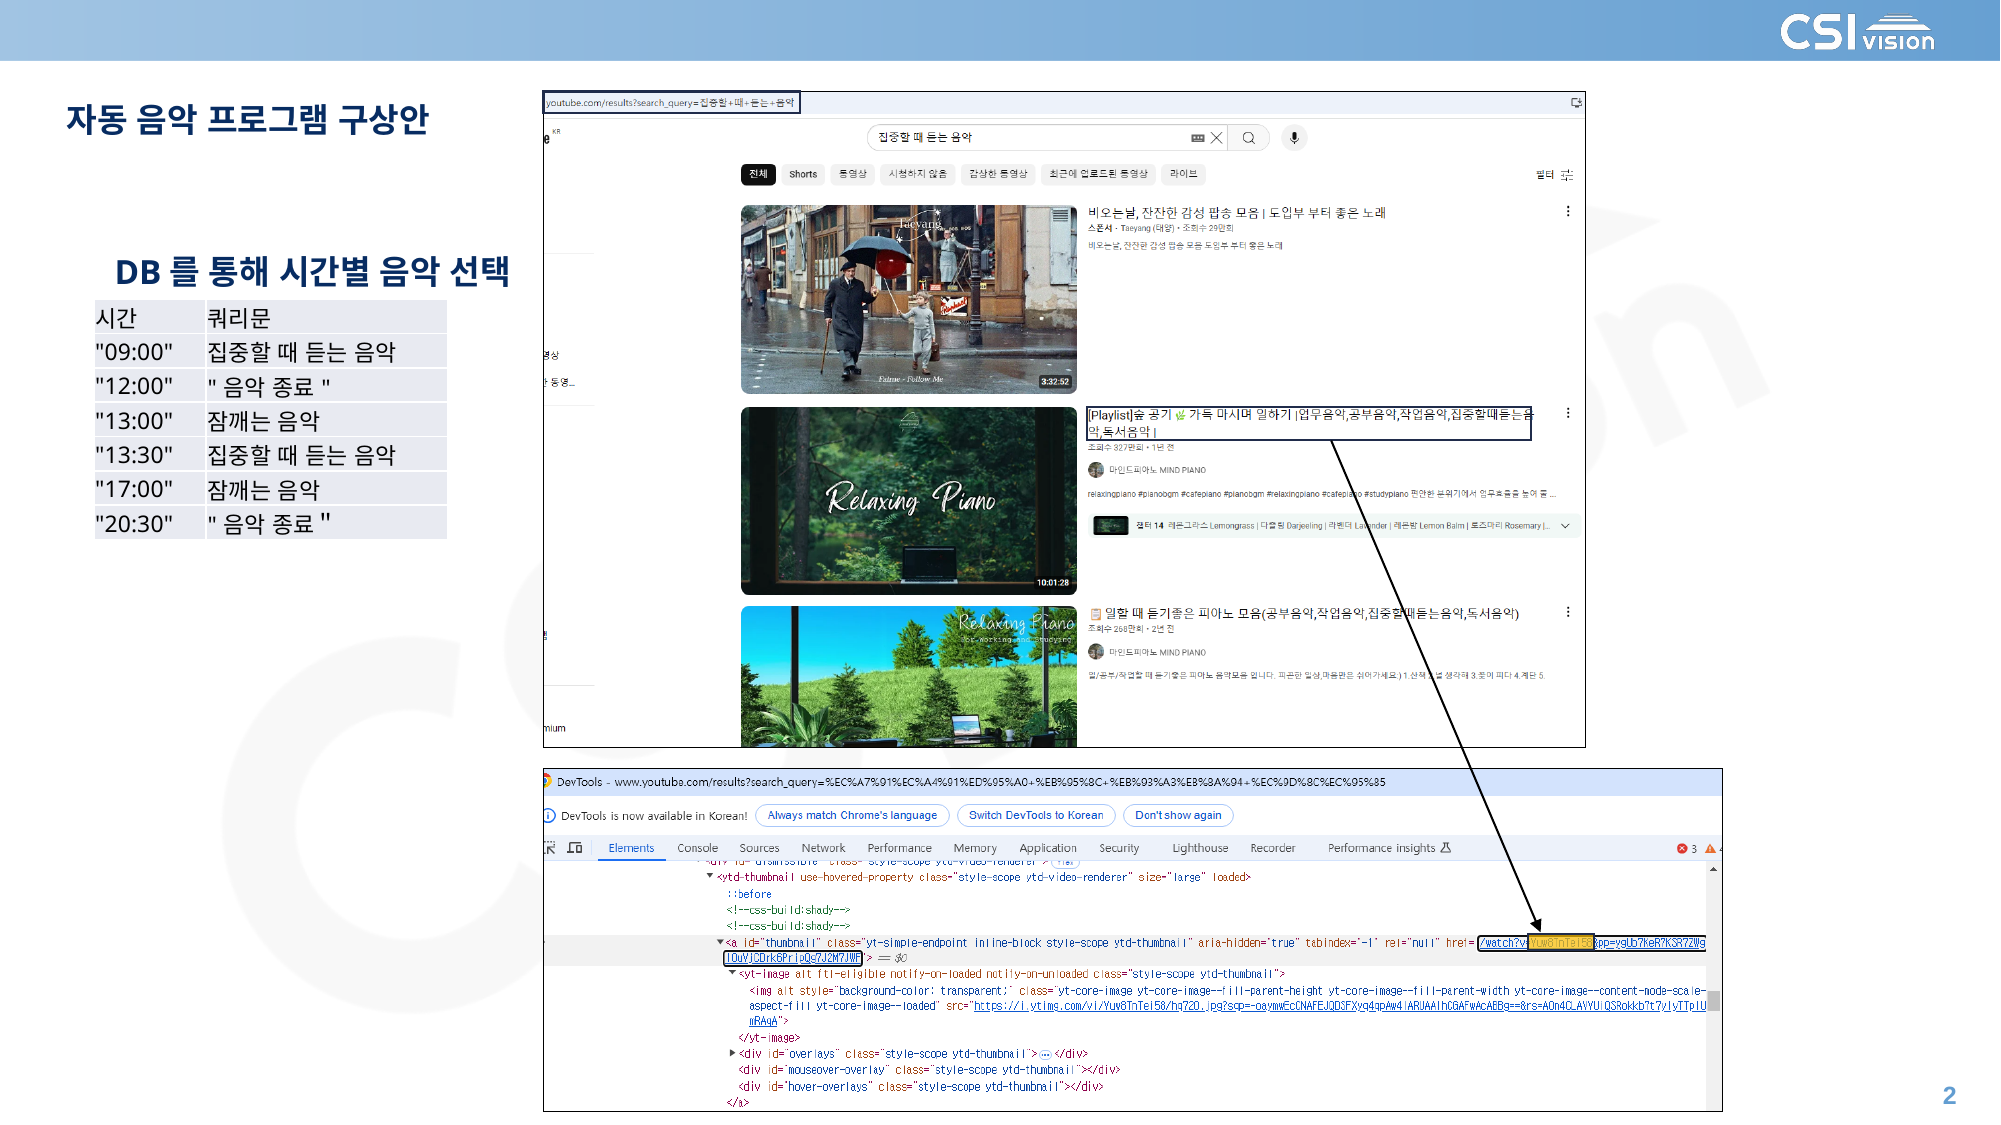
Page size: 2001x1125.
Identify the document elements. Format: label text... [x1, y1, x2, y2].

text_box DB를 통해 시간별 음악 선택 [99, 243, 527, 299]
table_cell 집중할 때 듣는 음악 [207, 437, 447, 470]
table_cell "13:00" [95, 403, 205, 436]
picture [543, 768, 1723, 1112]
table_cell "20:30" [95, 506, 205, 539]
table_cell "13:30" [95, 437, 205, 470]
table_header 시간 [95, 300, 205, 333]
table_cell "12:00" [95, 369, 205, 401]
table_cell "음악 종료＂ [207, 506, 447, 539]
picture [1765, 0, 1950, 60]
table_cell 잠깨는 음악 [207, 472, 447, 504]
table_cell 집중할 때 듣는 음악 [207, 334, 447, 367]
table_cell "17:00" [95, 472, 205, 504]
picture [543, 91, 1586, 748]
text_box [1331, 440, 1541, 933]
table_cell "음악 종료" [207, 369, 447, 401]
table_cell 잠깨는 음악 [207, 403, 447, 436]
table_header 쿼리문 [207, 300, 447, 333]
table_cell "09:00" [95, 334, 205, 367]
text_box 자동 음악 프로그램 구상안 [52, 91, 446, 147]
